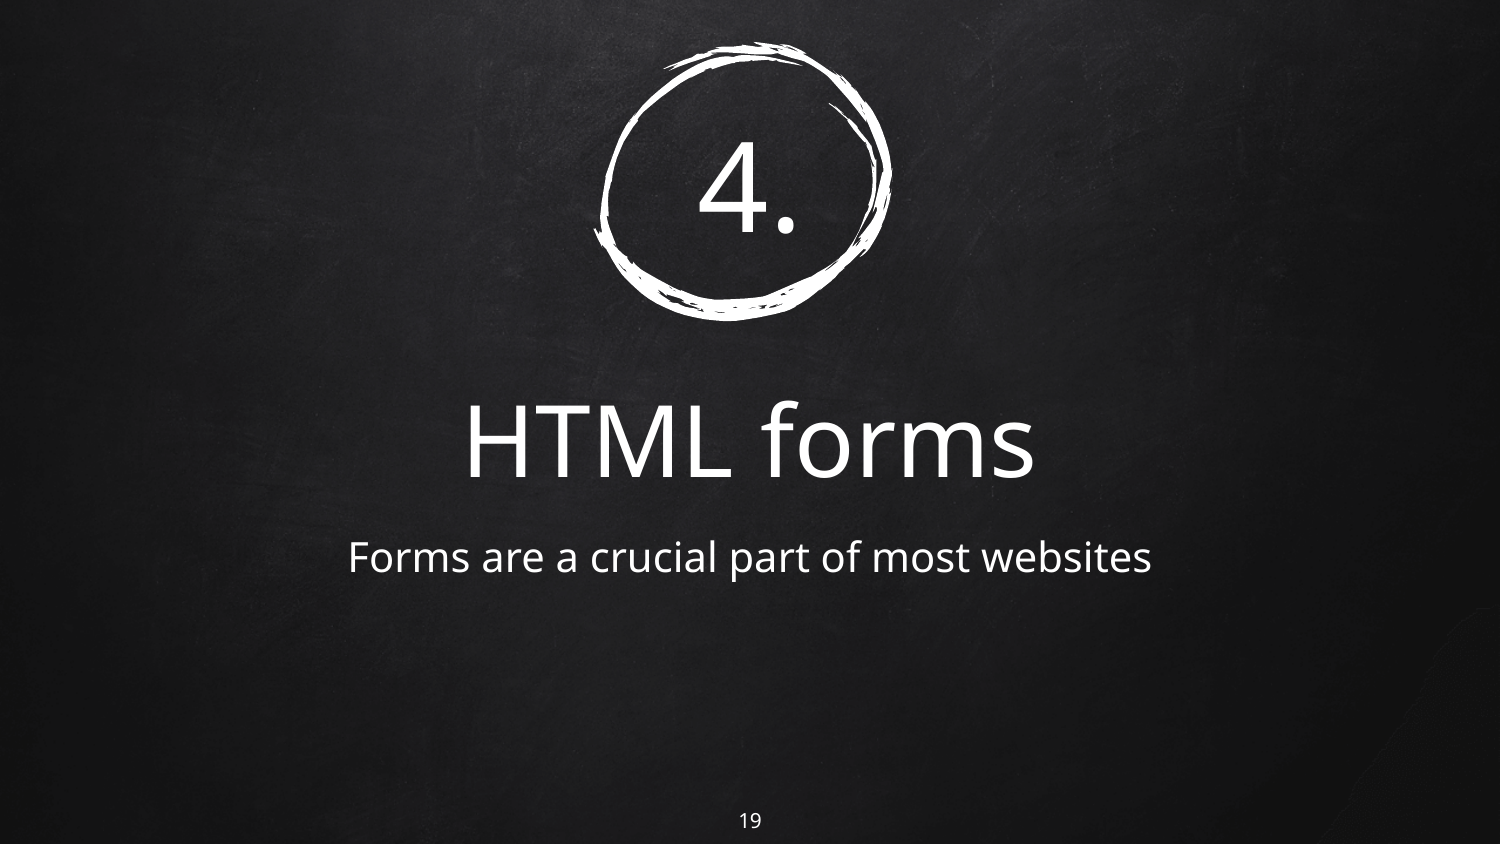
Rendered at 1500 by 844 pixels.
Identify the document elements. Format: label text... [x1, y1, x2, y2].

subtitle Forms are a crucial part of most websites [112, 515, 1388, 645]
picture [0, 0, 1500, 844]
text_box [593, 41, 893, 322]
title 4. HTML forms [112, 322, 1388, 513]
slide_number ‹#› [705, 792, 795, 844]
